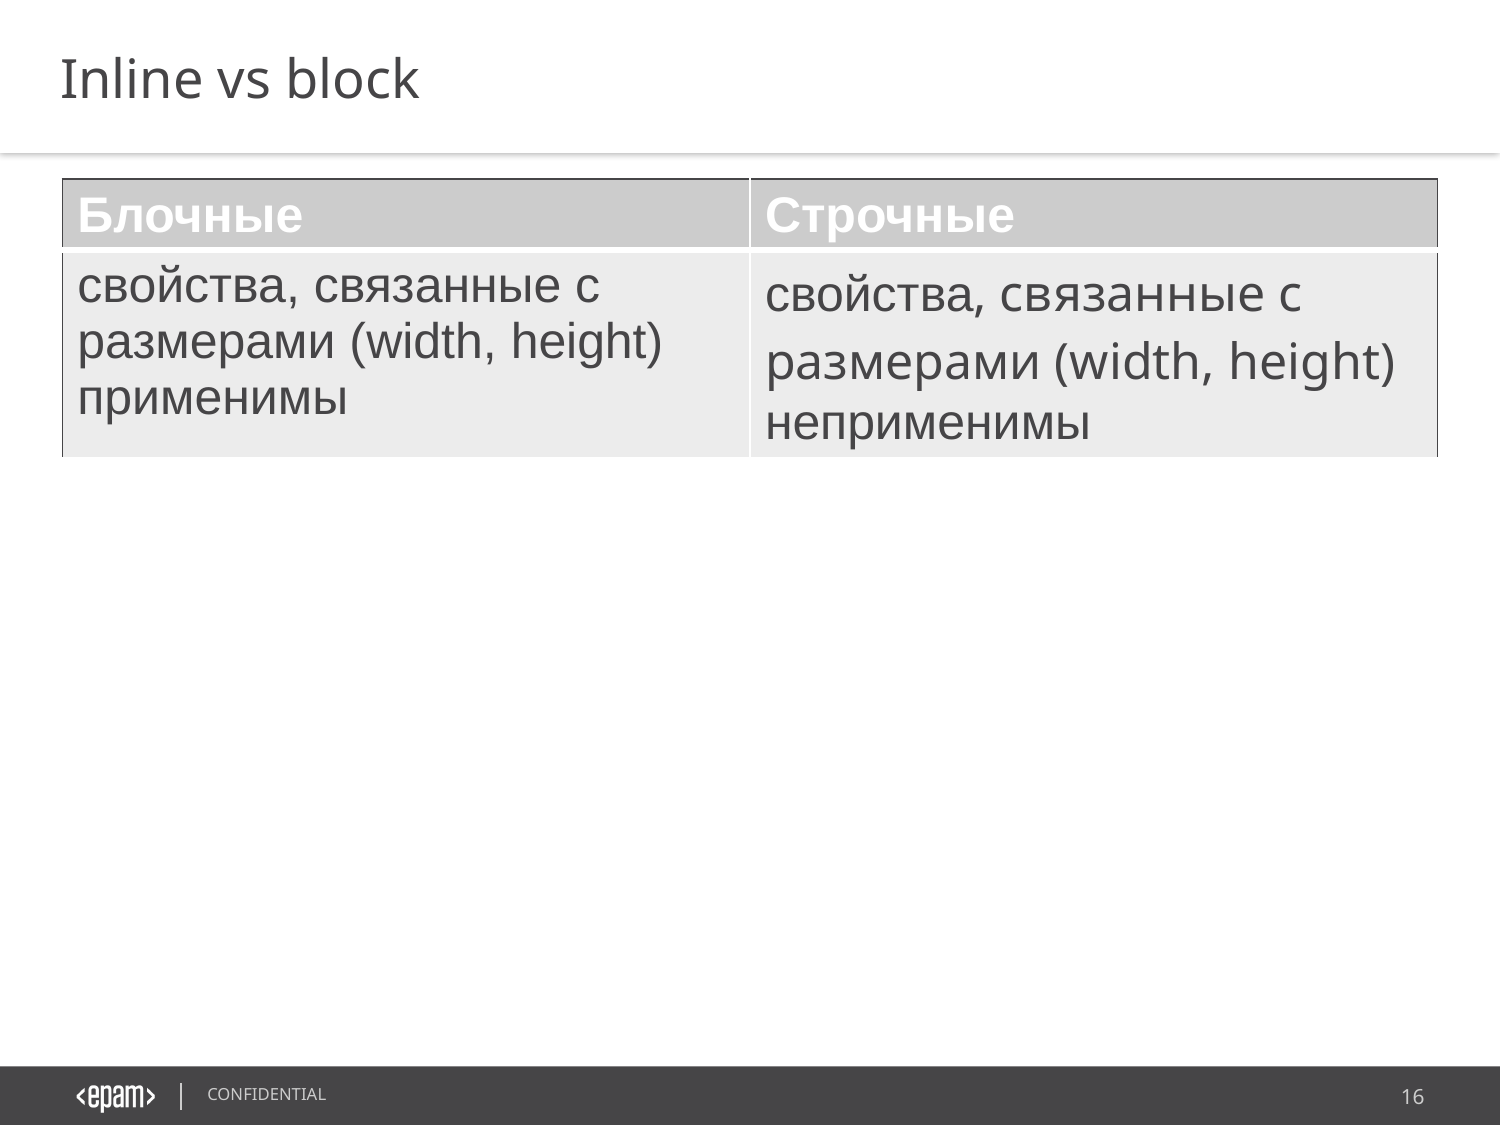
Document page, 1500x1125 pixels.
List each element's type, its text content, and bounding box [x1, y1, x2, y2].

list Inline vs block [0, 0, 1500, 153]
table_cell свойства, связанные с размерами (width, height) неприменимы [751, 253, 1437, 457]
table_header Блочные [63, 180, 749, 247]
picture [76, 1085, 155, 1113]
table_cell свойства, связанные с размерами (width, height) применимы [63, 253, 749, 457]
table_header Строчные [751, 180, 1437, 247]
